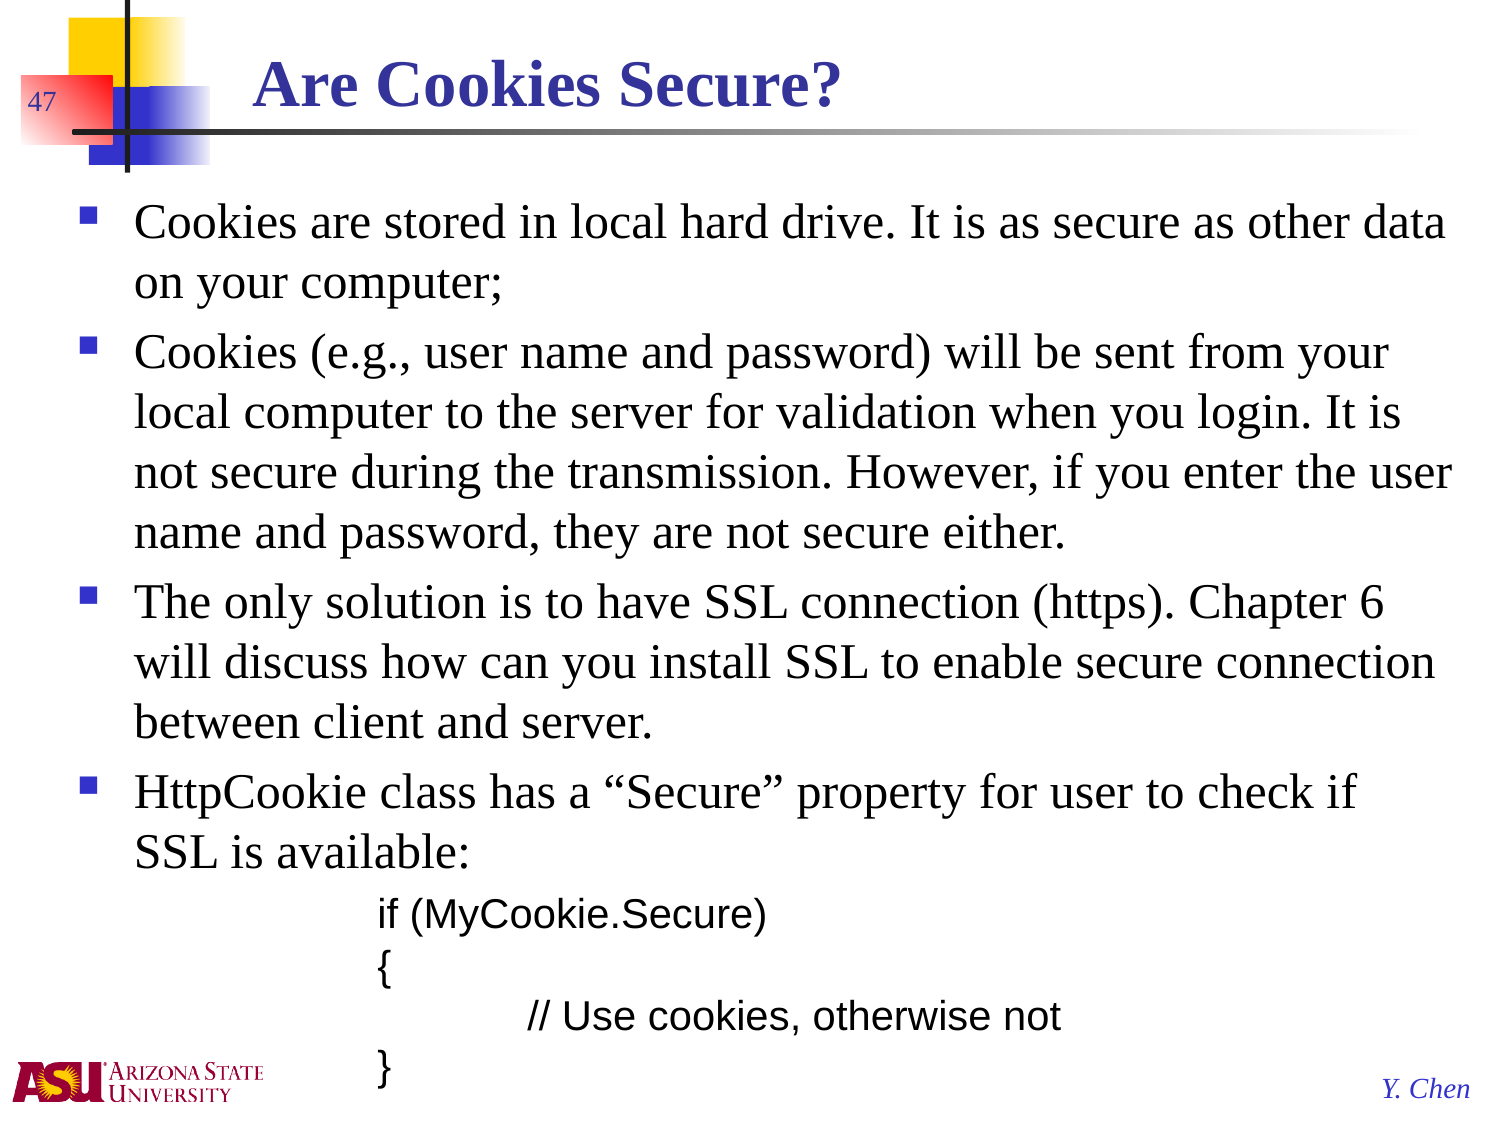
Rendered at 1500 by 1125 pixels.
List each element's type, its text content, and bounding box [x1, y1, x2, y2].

list Cookies are stored in local hard drive. It is as secure as other data on your computer; Cookies (e.g., user name and password) will be sent from your local computer to the server for validation when you login. It is not secure during the transmission. However, if you enter the user name and password, they are not secure either. The only solution is to have SSL connection (https). Chapter 6 will discuss how can you install SSL to enable secure connection between client and server. HttpCookie class has a “Secure” property for user to check if SSL is available: if (MyCookie.Secure) { // Use cookies, otherwise not } [62, 181, 1470, 1125]
picture [12, 1062, 62, 1102]
slide_number 47 [12, 49, 126, 126]
title Are Cookies Secure? [237, 24, 1488, 128]
